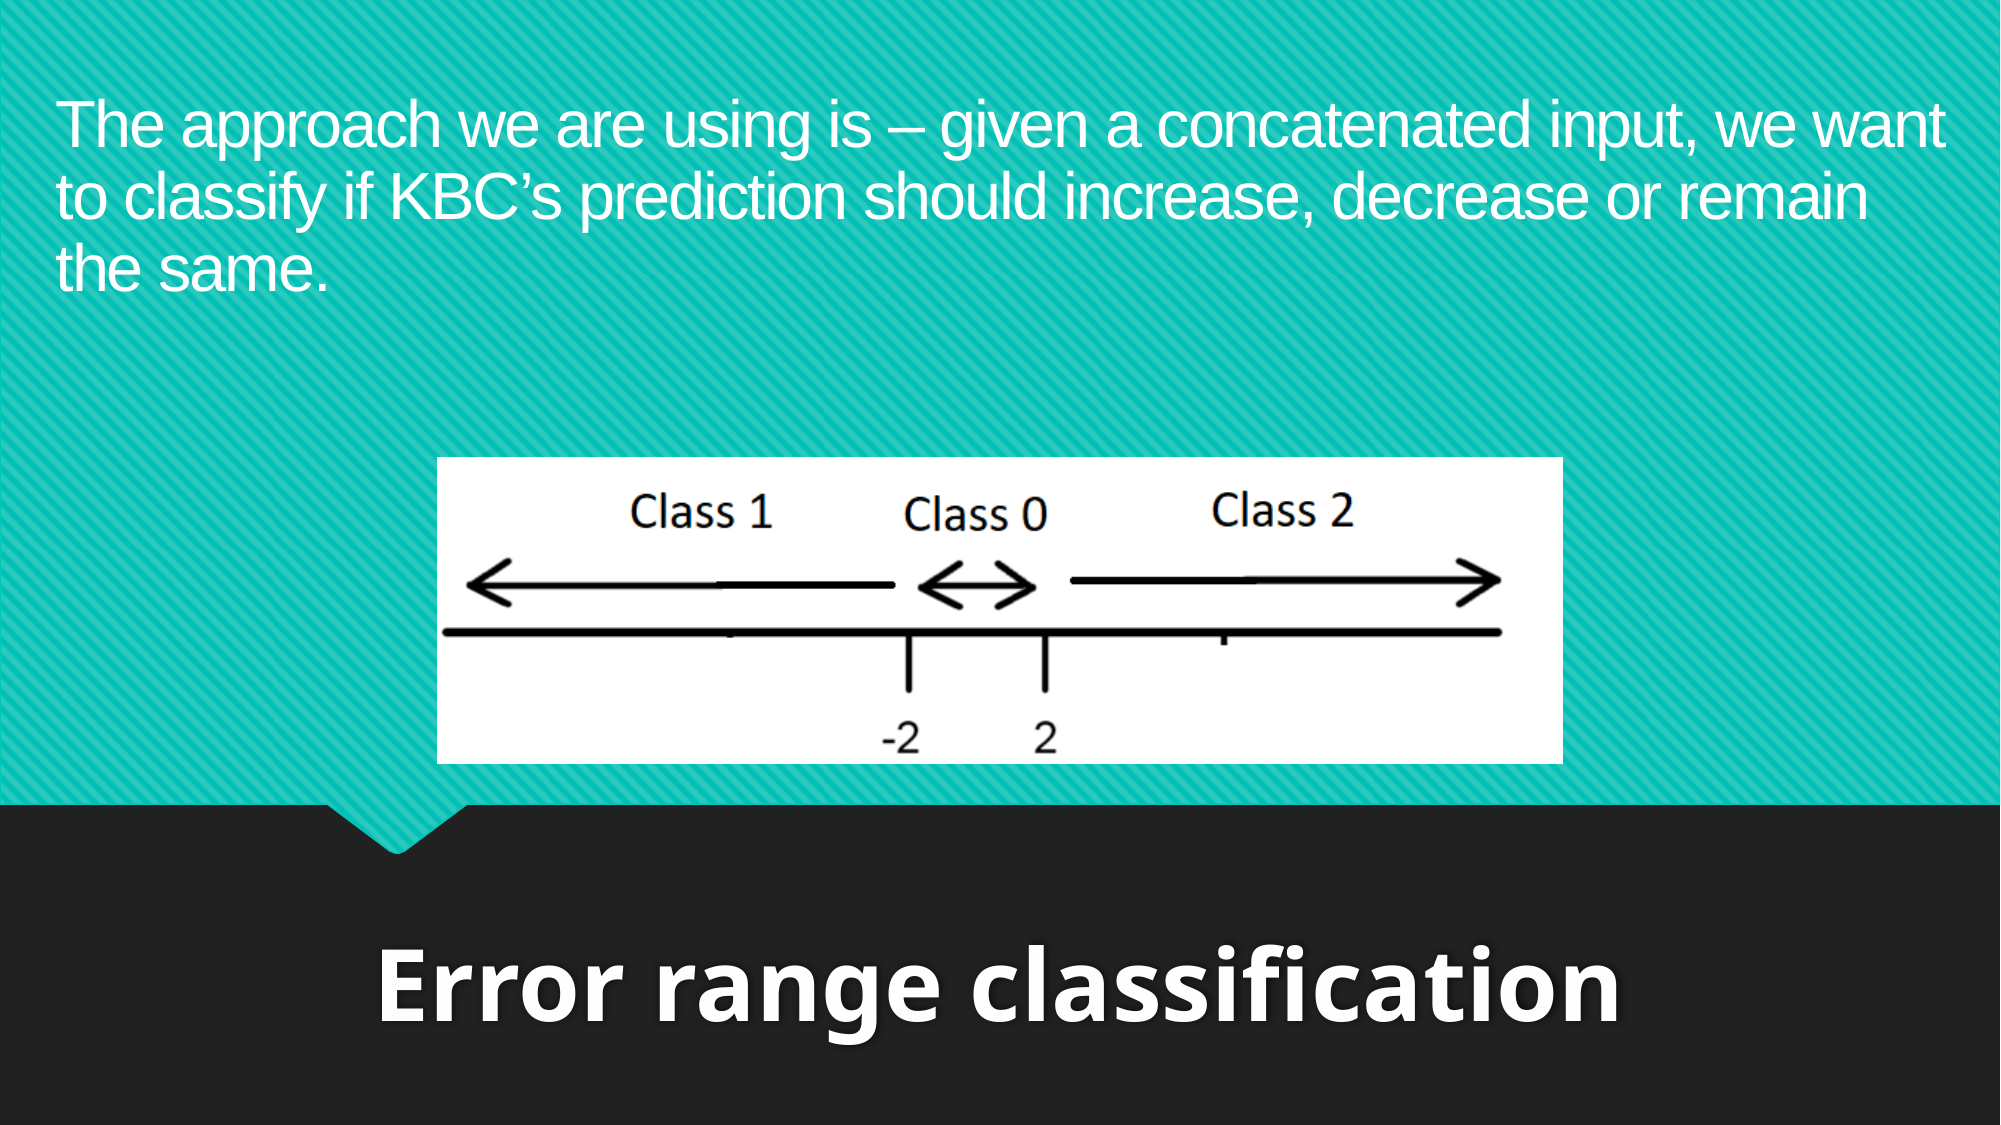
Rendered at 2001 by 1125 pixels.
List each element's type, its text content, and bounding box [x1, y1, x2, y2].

text_box The approach we are using is – given a concatenated input, we want to classify if KBC’s prediction should increase, decrease or remain the same. [40, 0, 1967, 314]
title Error range classification [0, 563, 2000, 1050]
picture [436, 457, 1564, 764]
